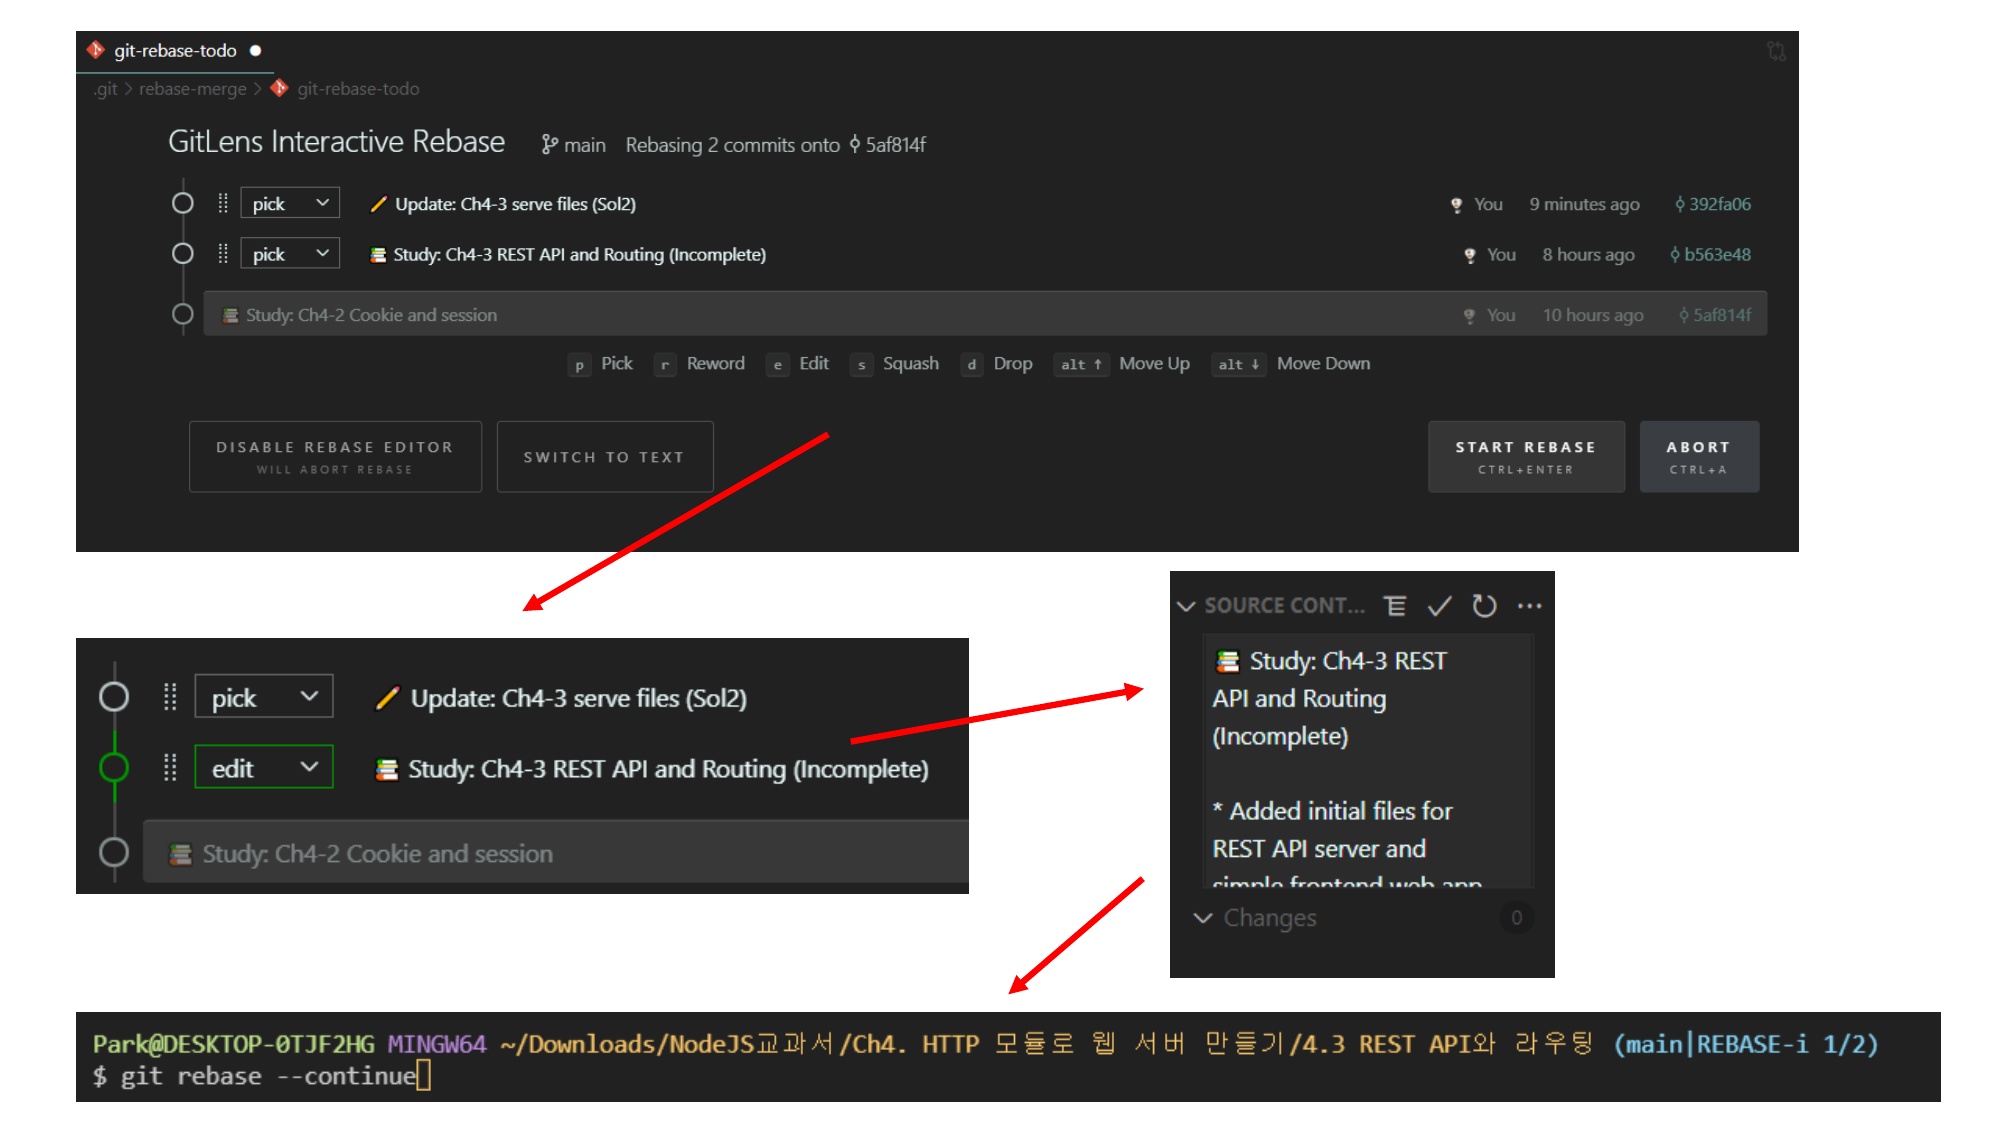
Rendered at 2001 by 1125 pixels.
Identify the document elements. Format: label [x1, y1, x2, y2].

picture [76, 638, 969, 894]
text_box [850, 688, 1144, 742]
text_box [1008, 878, 1143, 995]
picture [76, 1012, 1941, 1102]
picture [1170, 571, 1555, 978]
text_box [522, 434, 829, 612]
picture [76, 31, 1799, 552]
